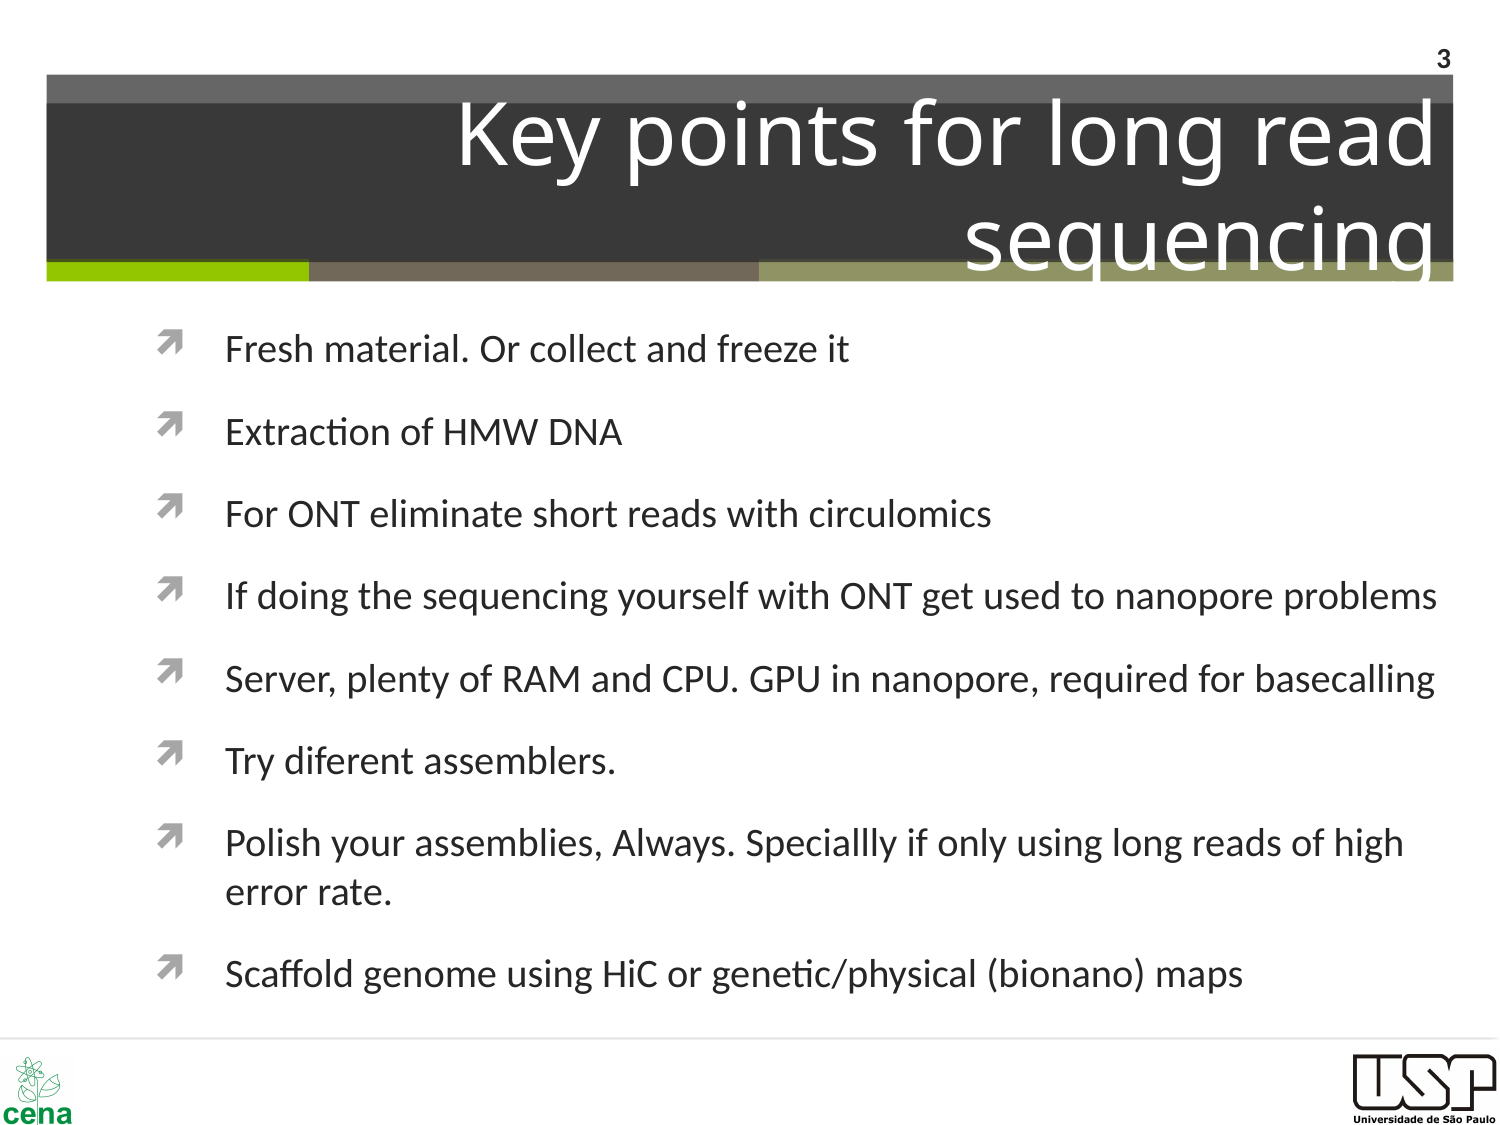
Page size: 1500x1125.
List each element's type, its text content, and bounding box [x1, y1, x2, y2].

picture [1349, 1048, 1500, 1125]
title Key points for long read sequencing [46, 103, 1454, 263]
list Fresh material. Or collect and freeze it Extraction of HMW DNA For ONT eliminate short reads with circulomics If doing the sequencing yourself with ONT get used to nanopore problems Server, plenty of RAM and CPU. GPU in nanopore, required for basecalling Try diferent assemblers. Polish your assemblies, Always. Speciallly if only using long reads of high error rate. Scaffold genome using HiC or genetic/physical (bionano) maps [139, 314, 1484, 1073]
picture [1, 1055, 74, 1125]
slide_number 3 [1362, 27, 1466, 87]
